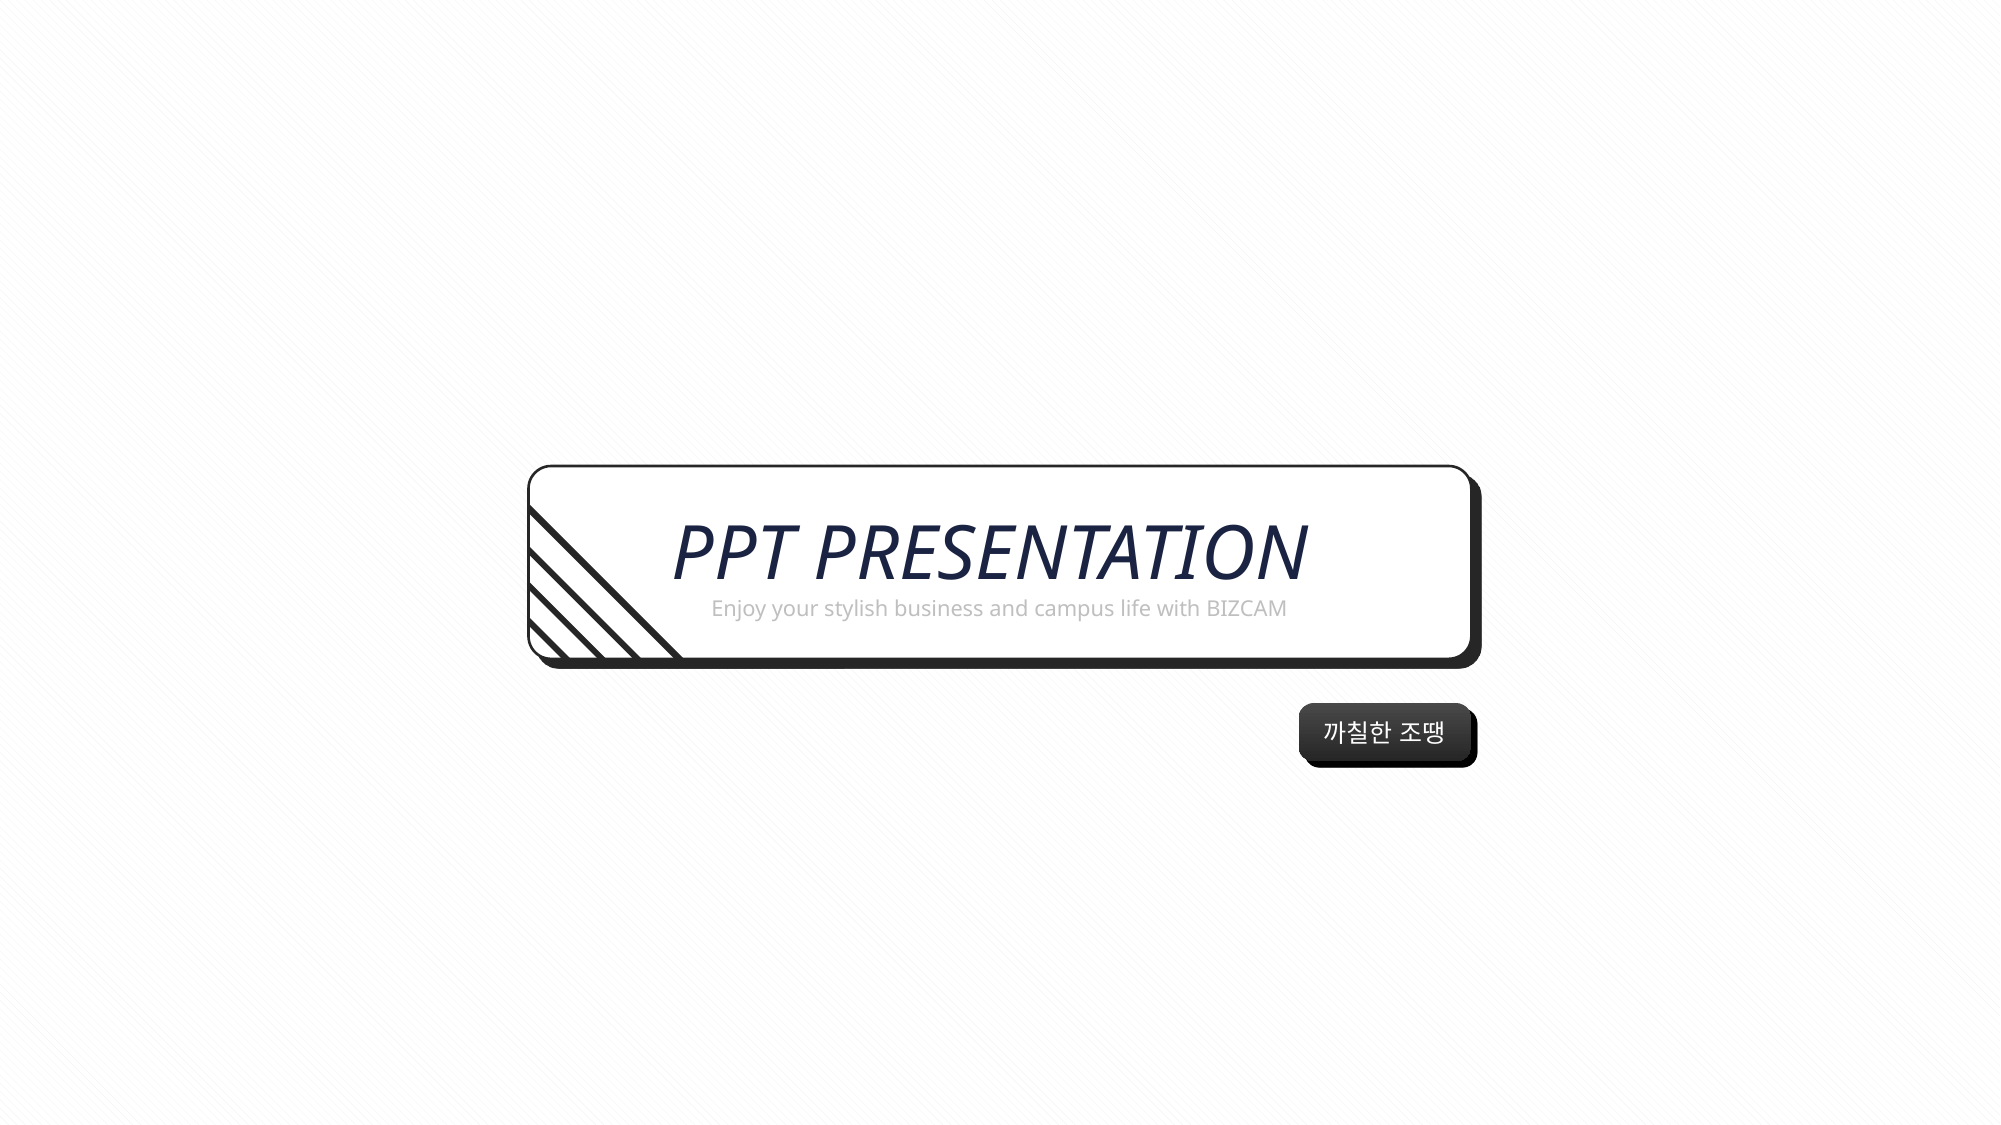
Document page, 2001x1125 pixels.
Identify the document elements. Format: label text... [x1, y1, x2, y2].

text_box PPT PRESENTATION Enjoy your stylish business and campus life with BIZCAM [527, 464, 1473, 660]
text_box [528, 503, 684, 659]
text_box 까칠한 조땡 [1297, 701, 1473, 763]
